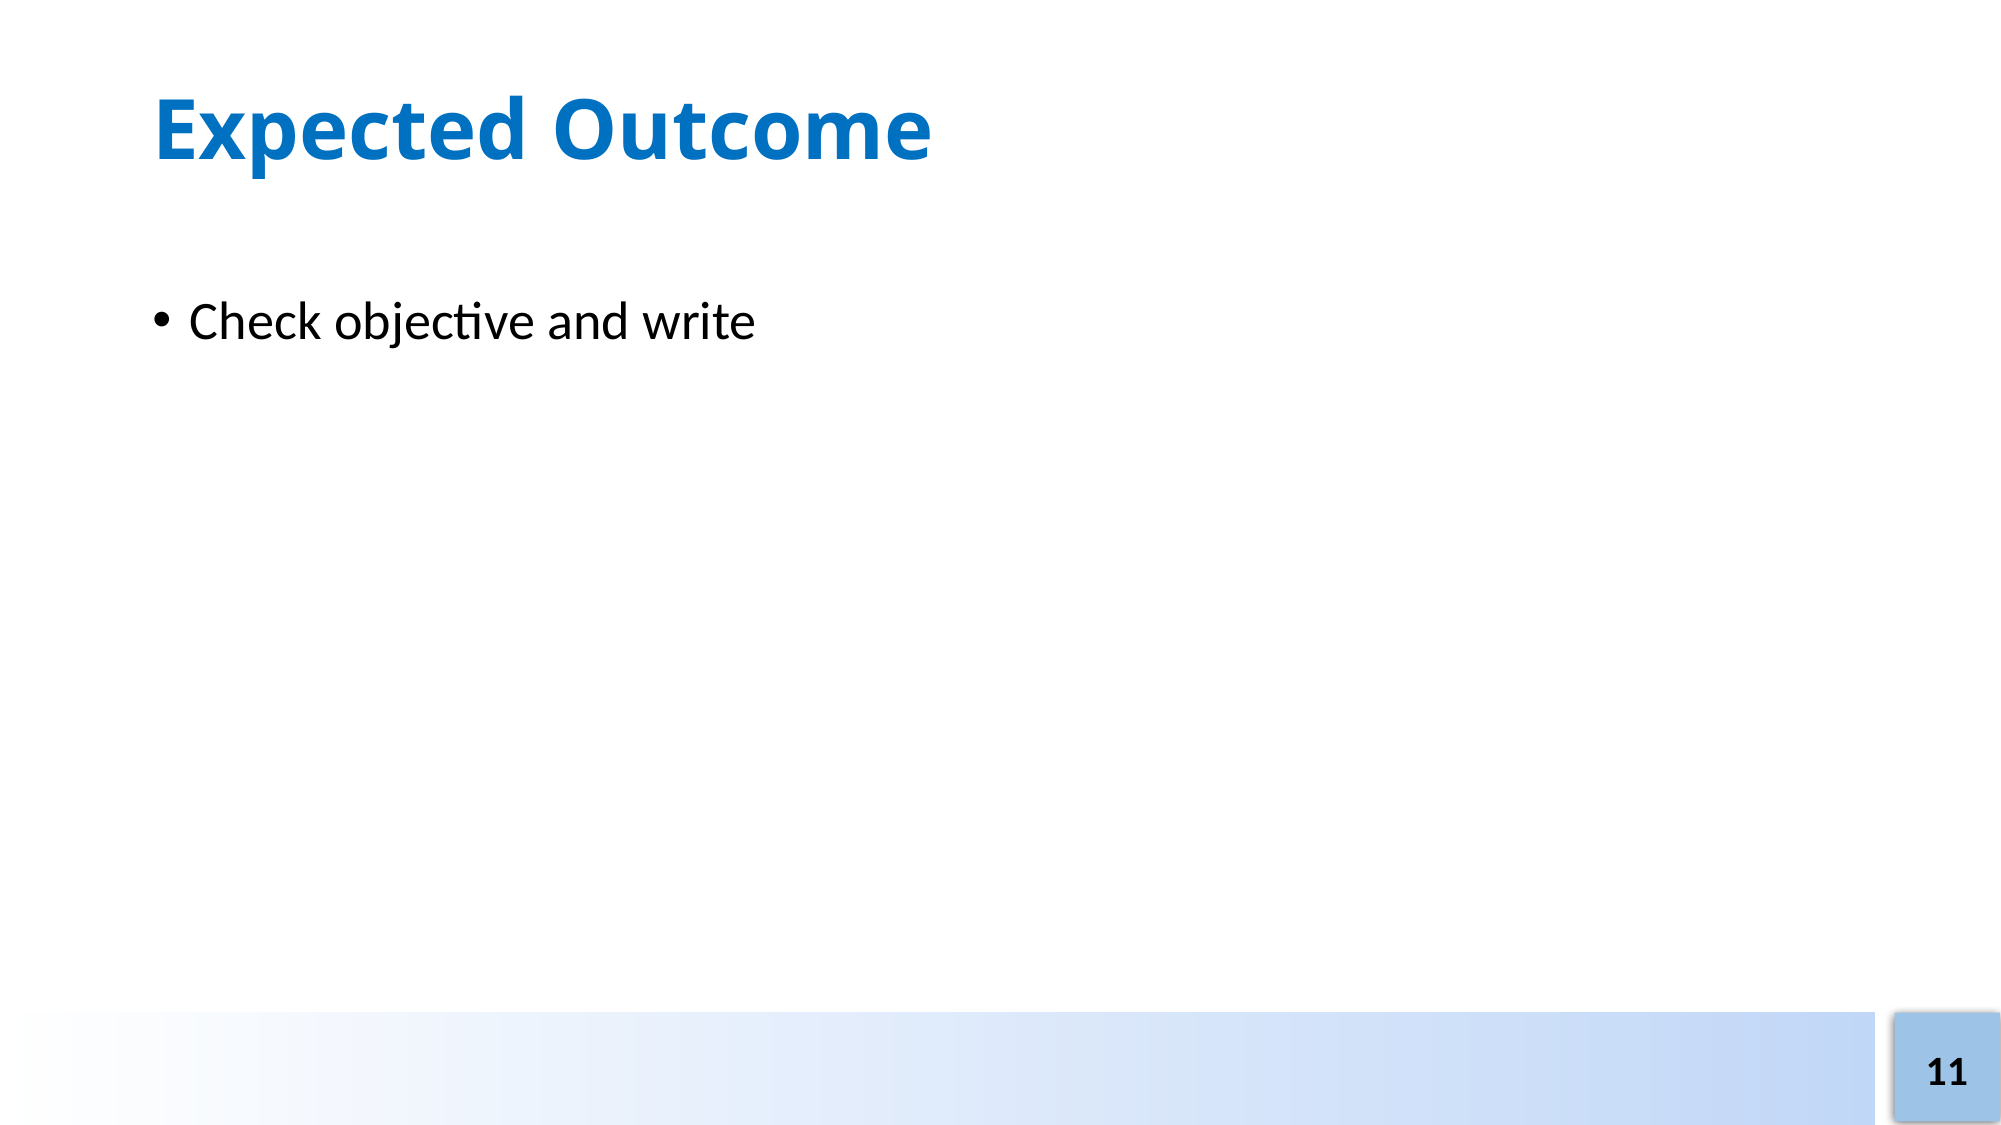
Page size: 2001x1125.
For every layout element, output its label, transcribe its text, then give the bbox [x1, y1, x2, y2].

title Expected Outcome [137, 24, 1863, 242]
list Check objective and write [137, 285, 1863, 963]
slide_number 11 [1894, 1038, 2000, 1099]
